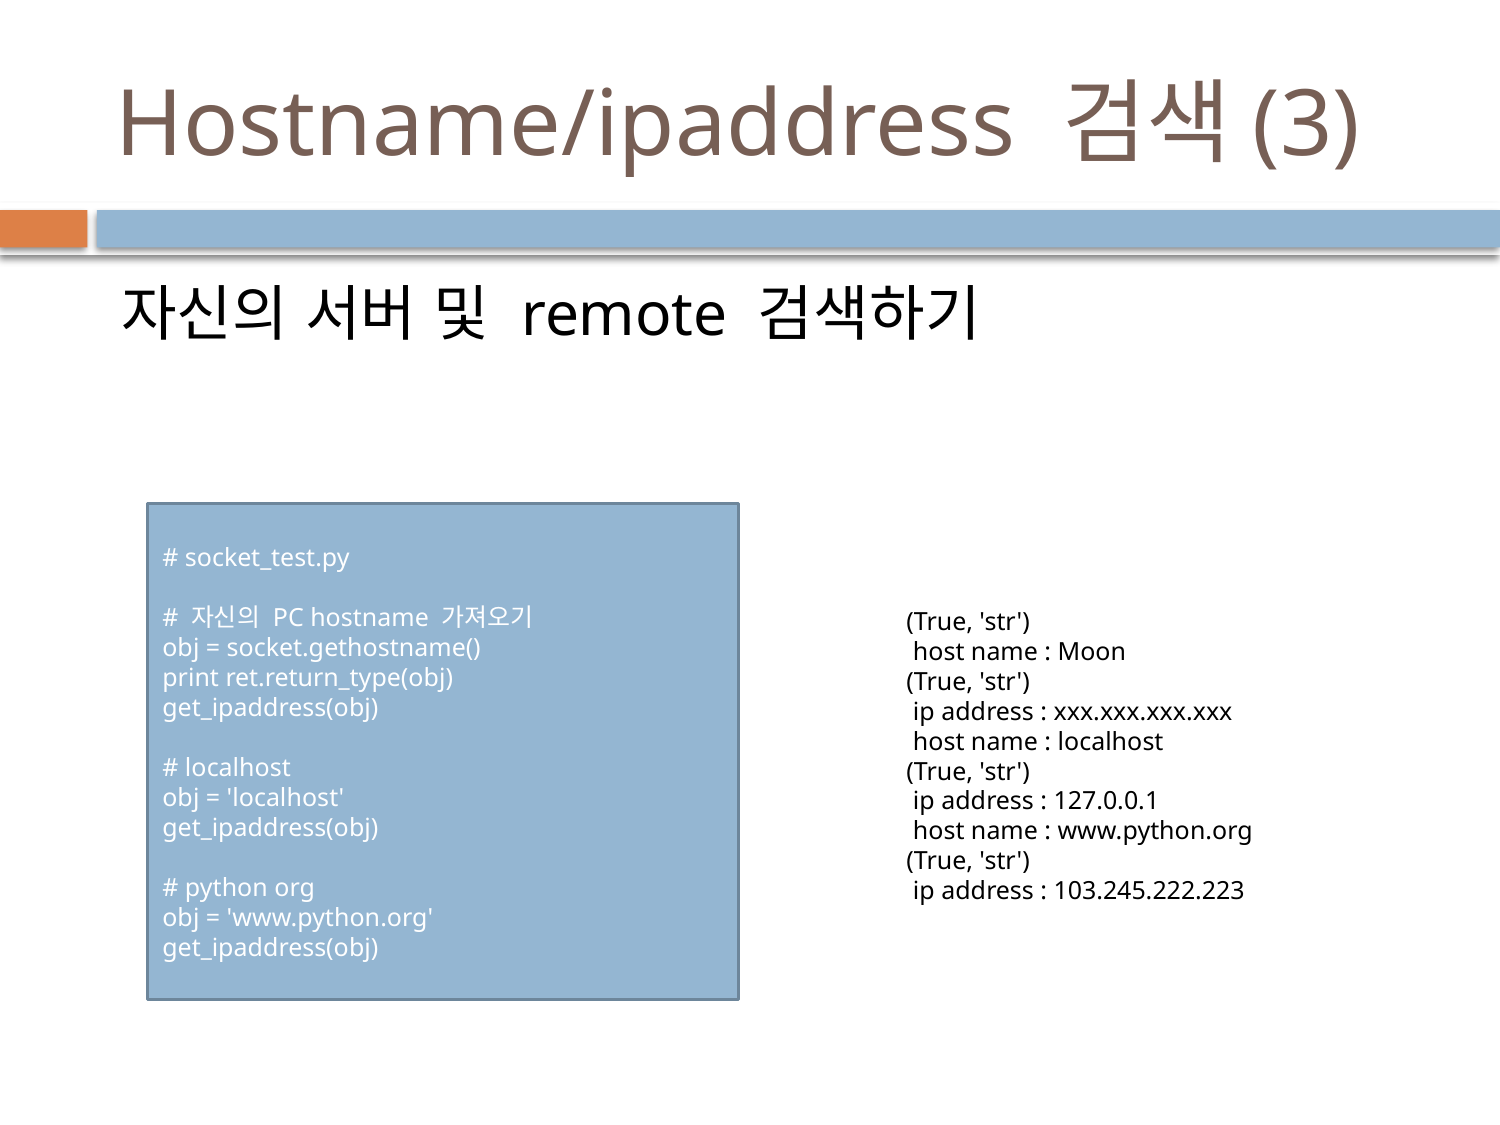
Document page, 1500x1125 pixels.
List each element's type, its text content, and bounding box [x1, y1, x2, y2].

text_box (True, 'str') host name : Moon (True, 'str') ip address : xxx.xxx.xxx.xxx host name : localhost (True, 'str') ip address : 127.0.0.1 host name : www.python.org (True, 'str') ip address : 103.245.222.223 [891, 597, 1436, 912]
title Hostname/ipaddress 검색(3) [100, 37, 1438, 200]
list 자신의 서버 및 remote 검색하기 [75, 267, 1425, 463]
text_box # socket_test.py # 자신의 PC hostname 가져오기 obj = socket.gethostname() print ret.return_type(obj) get_ipaddress(obj) # localhost obj = 'localhost' get_ipaddress(obj) # python org obj = 'www.python.org' get_ipaddress(obj) [146, 502, 740, 1001]
